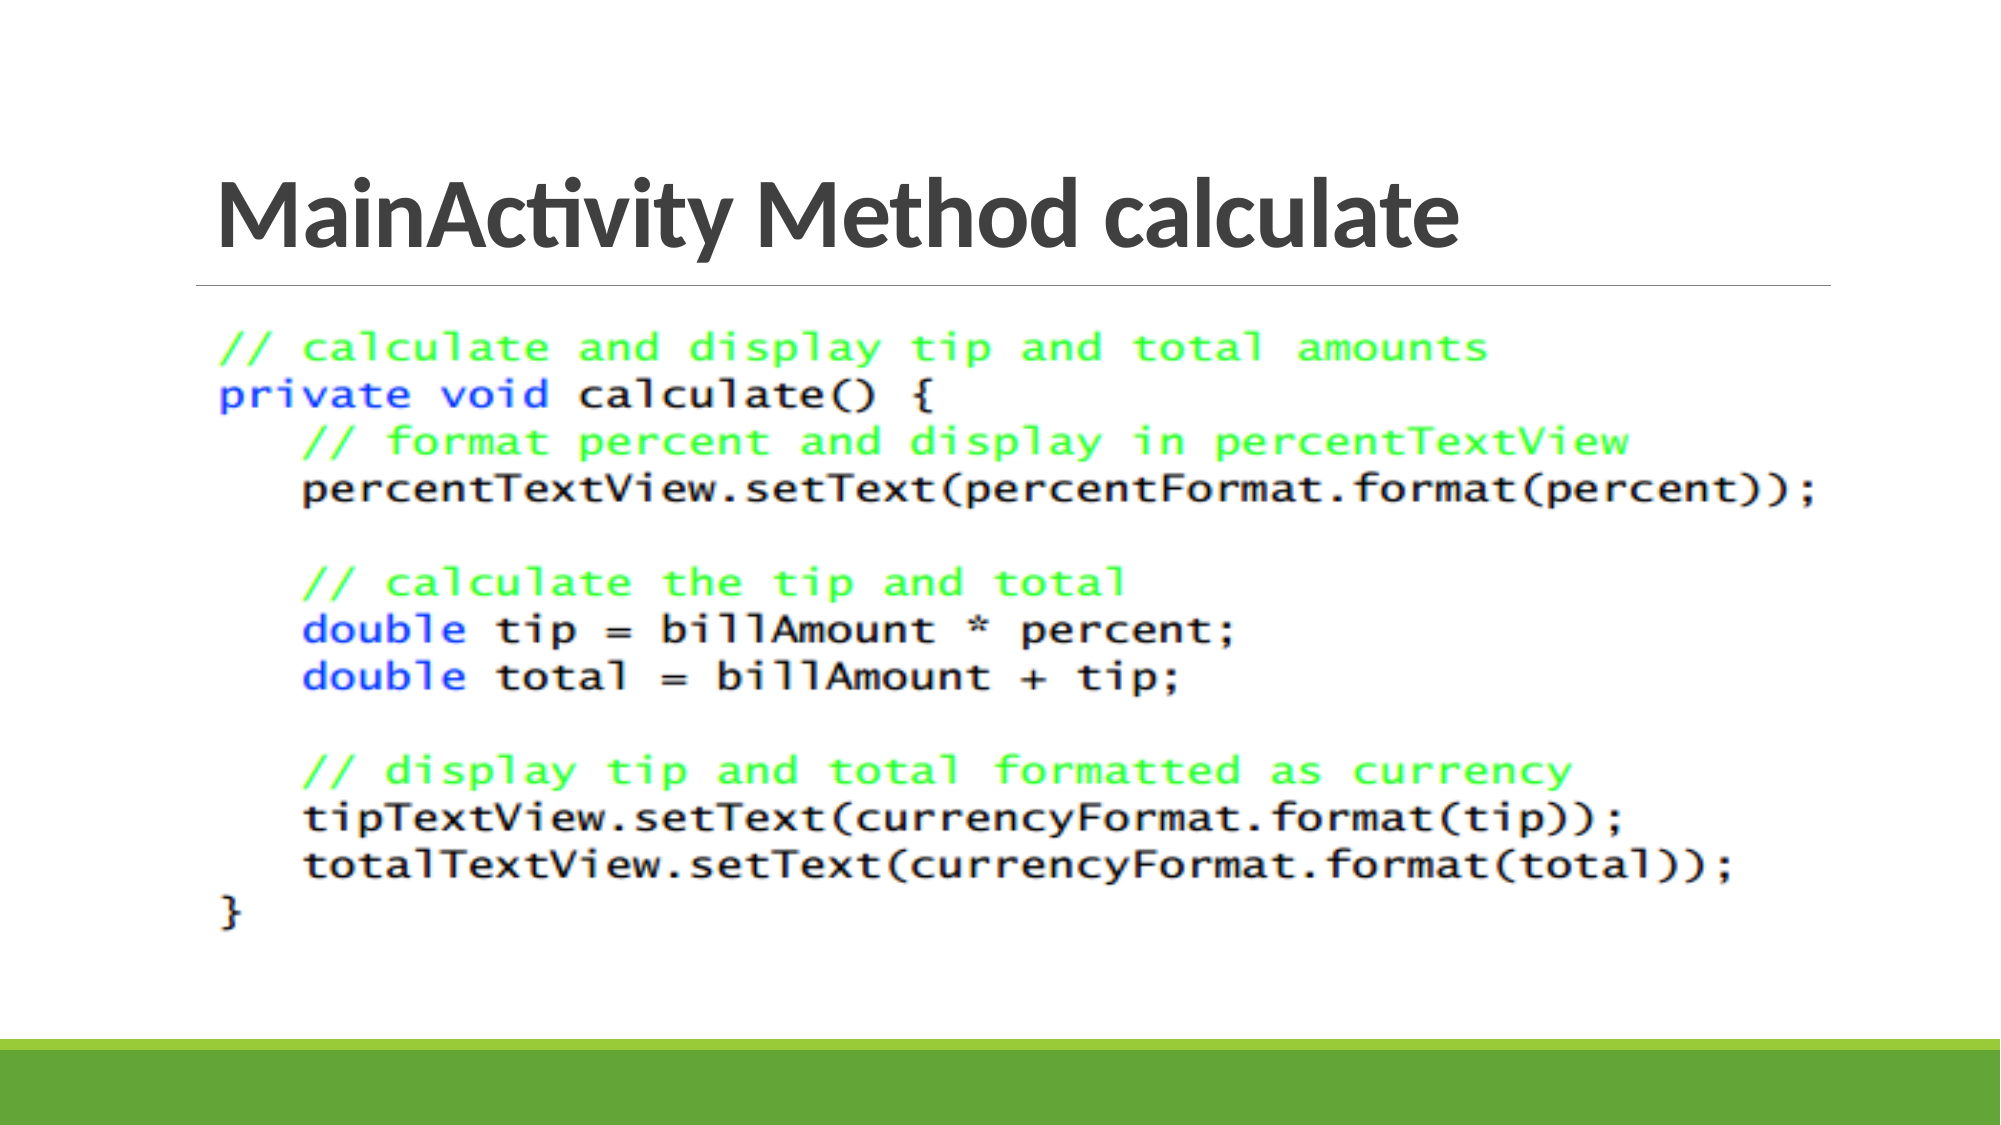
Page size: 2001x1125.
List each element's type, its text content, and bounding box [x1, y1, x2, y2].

title MainActivity Method calculate [200, 45, 1812, 275]
picture [170, 313, 1833, 978]
